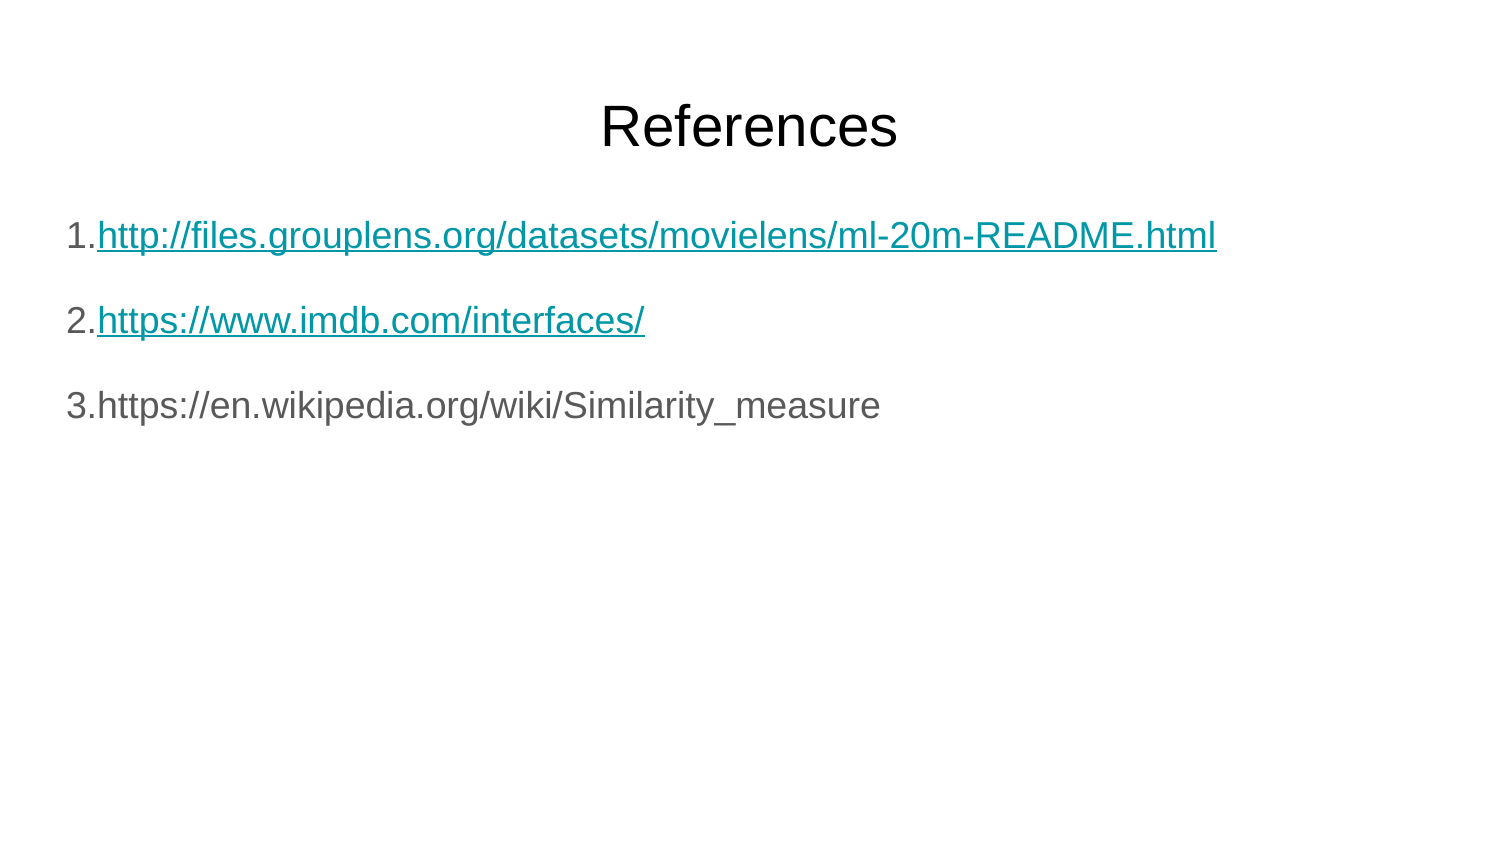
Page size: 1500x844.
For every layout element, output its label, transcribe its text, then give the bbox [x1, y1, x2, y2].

list 1.http://files.grouplens.org/datasets/movielens/ml-20m-README.html 2.https://www.imdb.com/interfaces/ 3.https://en.wikipedia.org/wiki/Similarity_measure [51, 189, 1449, 750]
title References [51, 72, 1449, 167]
